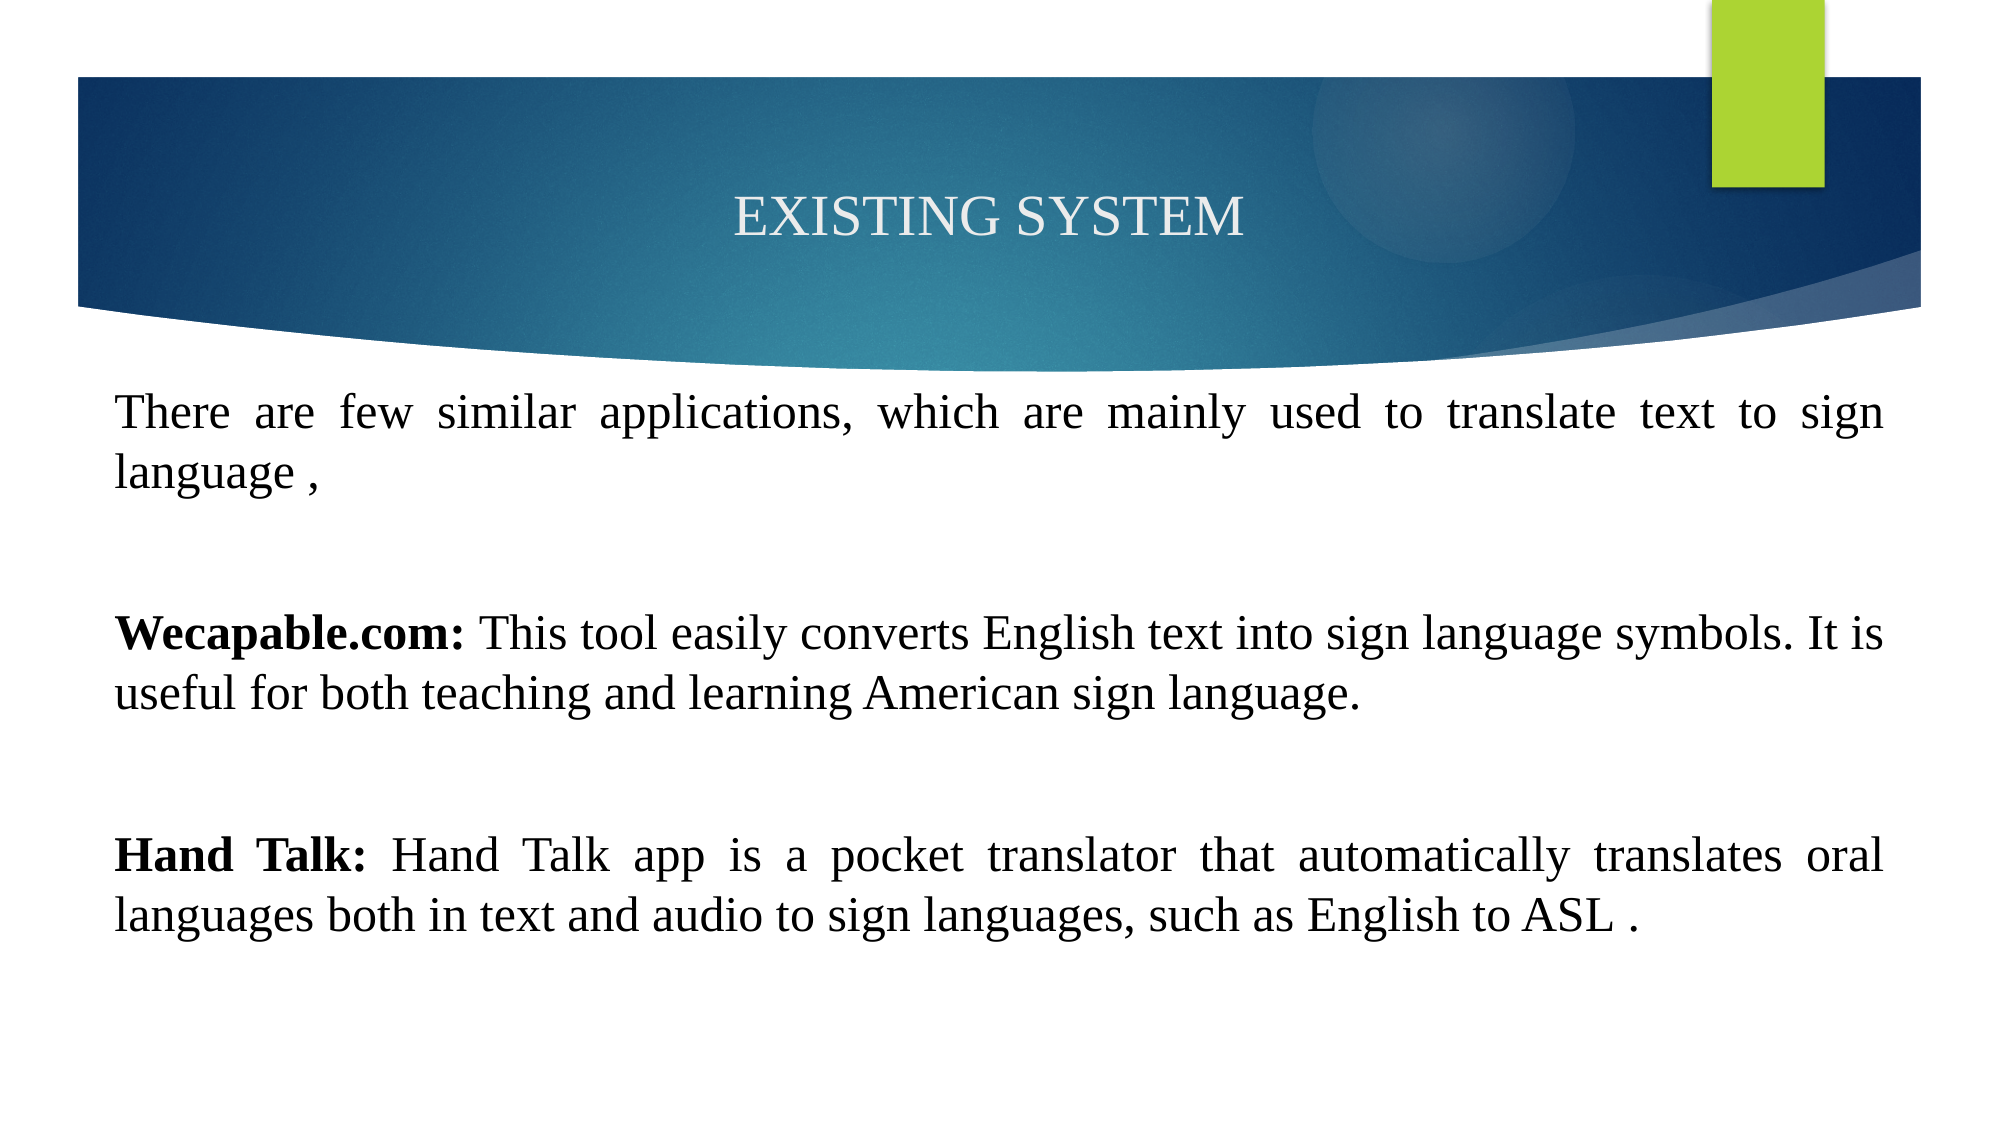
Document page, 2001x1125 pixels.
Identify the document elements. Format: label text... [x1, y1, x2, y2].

list There are few similar applications, which are mainly used to translate text to sign language , Wecapable.com: This tool easily converts English text into sign language symbols. It is useful for both teaching and learning American sign language. Hand Talk: Hand Talk app is a pocket translator that automatically translates oral languages both in text and audio to sign languages, such as English to ASL . [99, 370, 1901, 1109]
title EXISTING SYSTEM [115, 153, 1865, 270]
